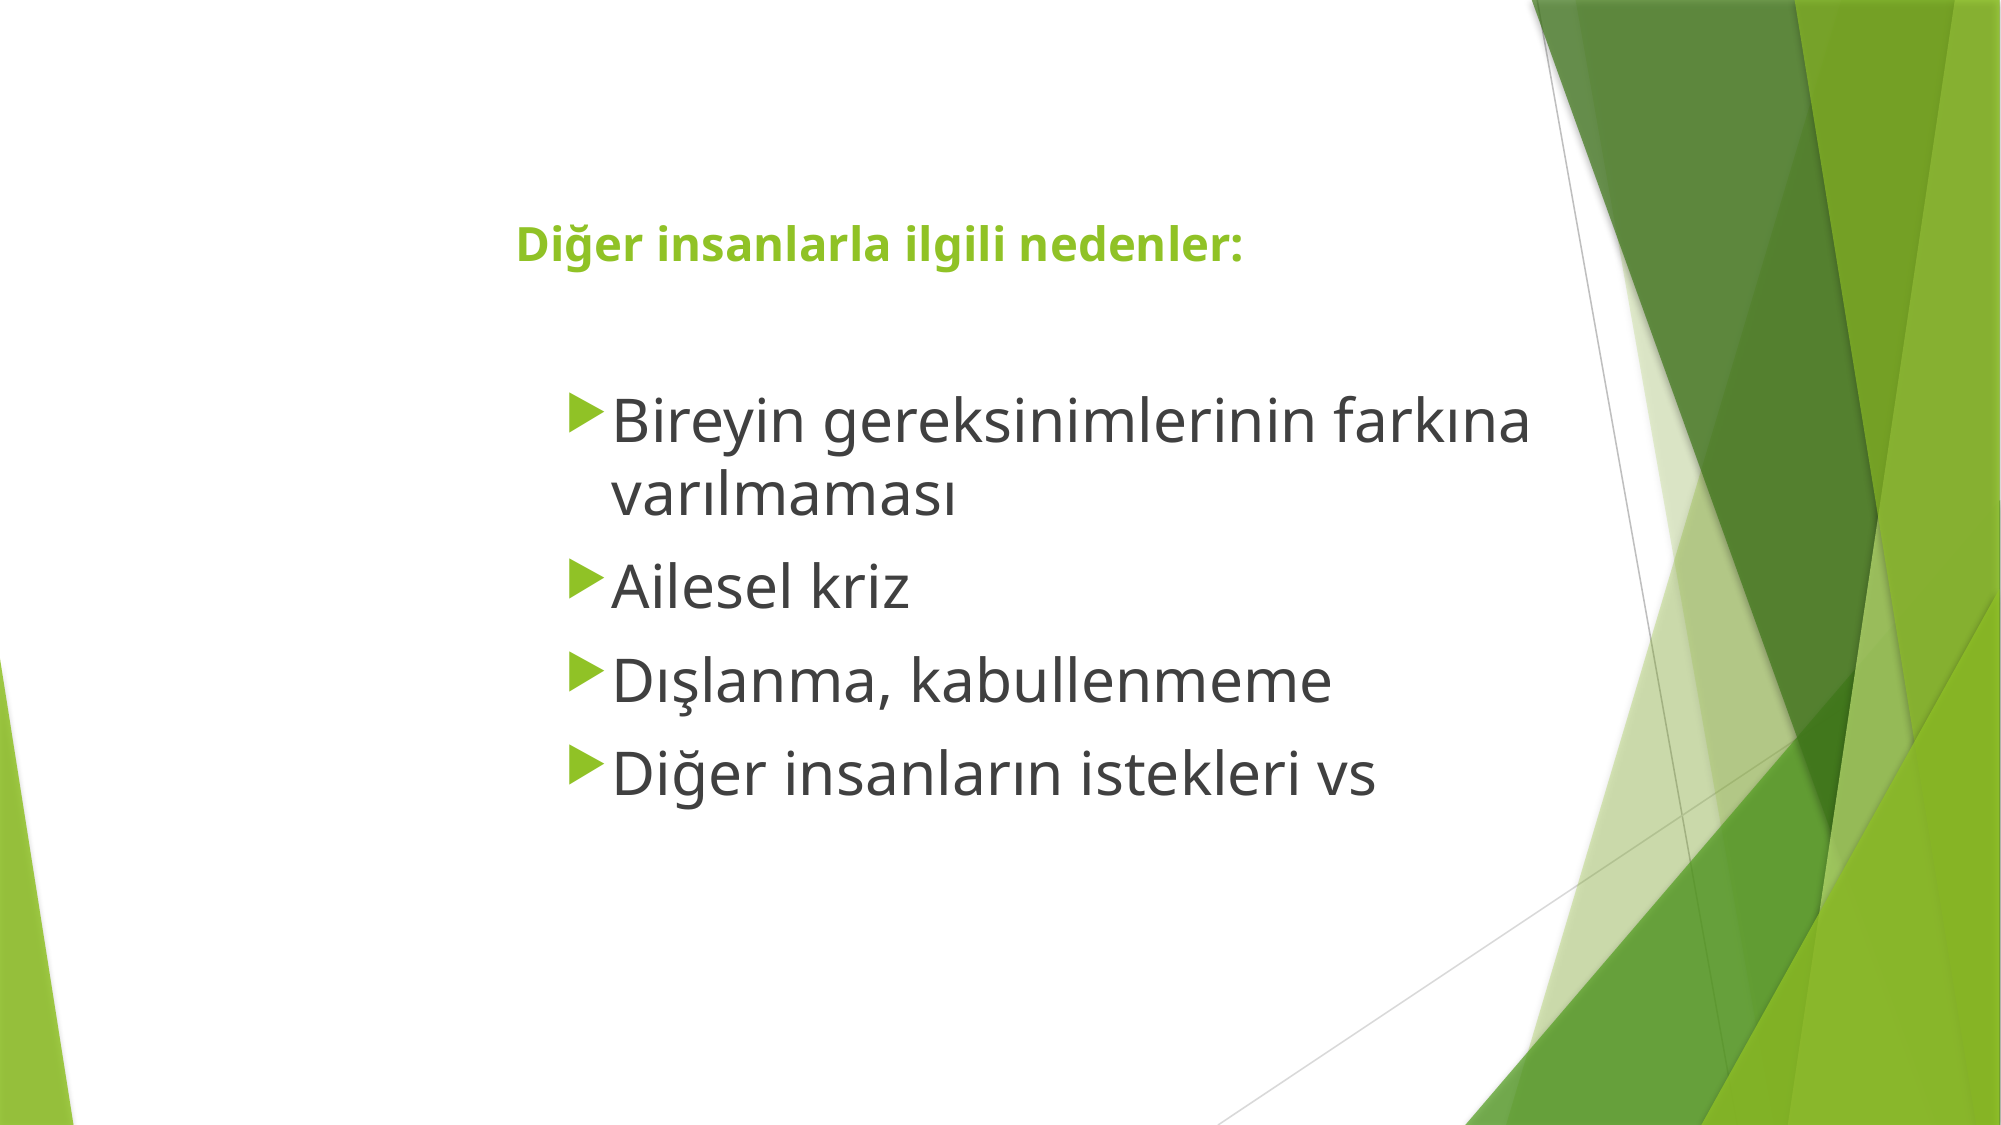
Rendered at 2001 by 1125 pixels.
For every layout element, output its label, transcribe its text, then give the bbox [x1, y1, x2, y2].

title Diğer insanlarla ilgili nedenler: [500, 149, 1700, 338]
list Bireyin gereksinimlerinin farkına varılmaması Ailesel kriz Dışlanma, kabullenmeme Diğer insanların istekleri vs [474, 375, 1675, 1050]
